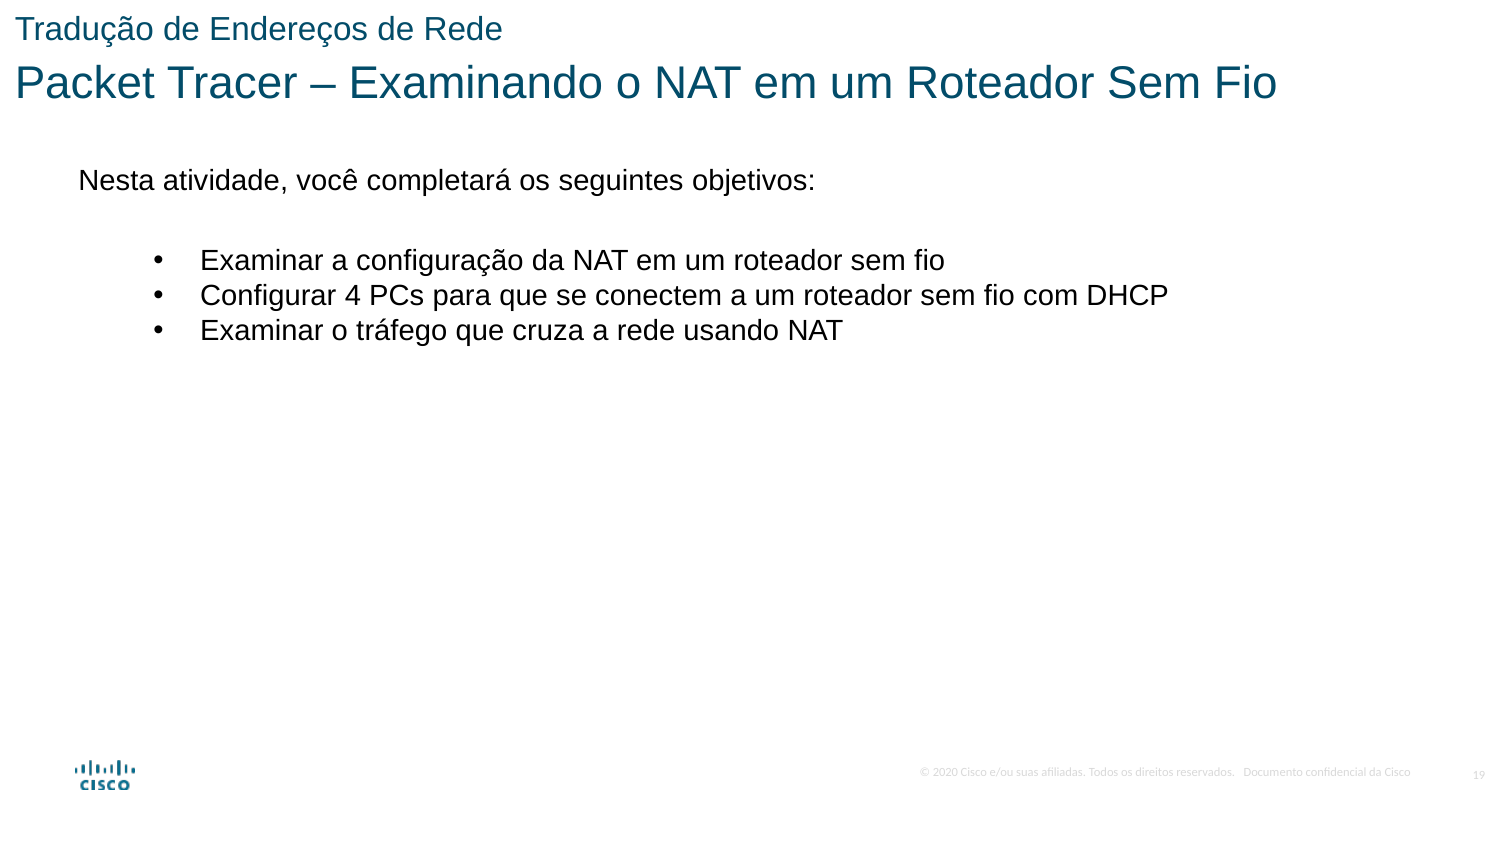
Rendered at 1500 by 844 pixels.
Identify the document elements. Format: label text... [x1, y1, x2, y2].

picture [75, 759, 135, 790]
slide_number 19 [1425, 759, 1500, 797]
text_box Nesta atividade, você completará os seguintes objetivos: Examinar a configuração da NAT em um roteador sem fio Configurar 4 PCs para que se conectem a um roteador sem fio com DHCP Examinar o tráfego que cruza a rede usando NAT [63, 154, 1414, 372]
list Tradução de Endereços de Rede [0, 0, 1500, 45]
list Packet Tracer – Examinando o NAT em um Roteador Sem Fio [0, 45, 1500, 118]
